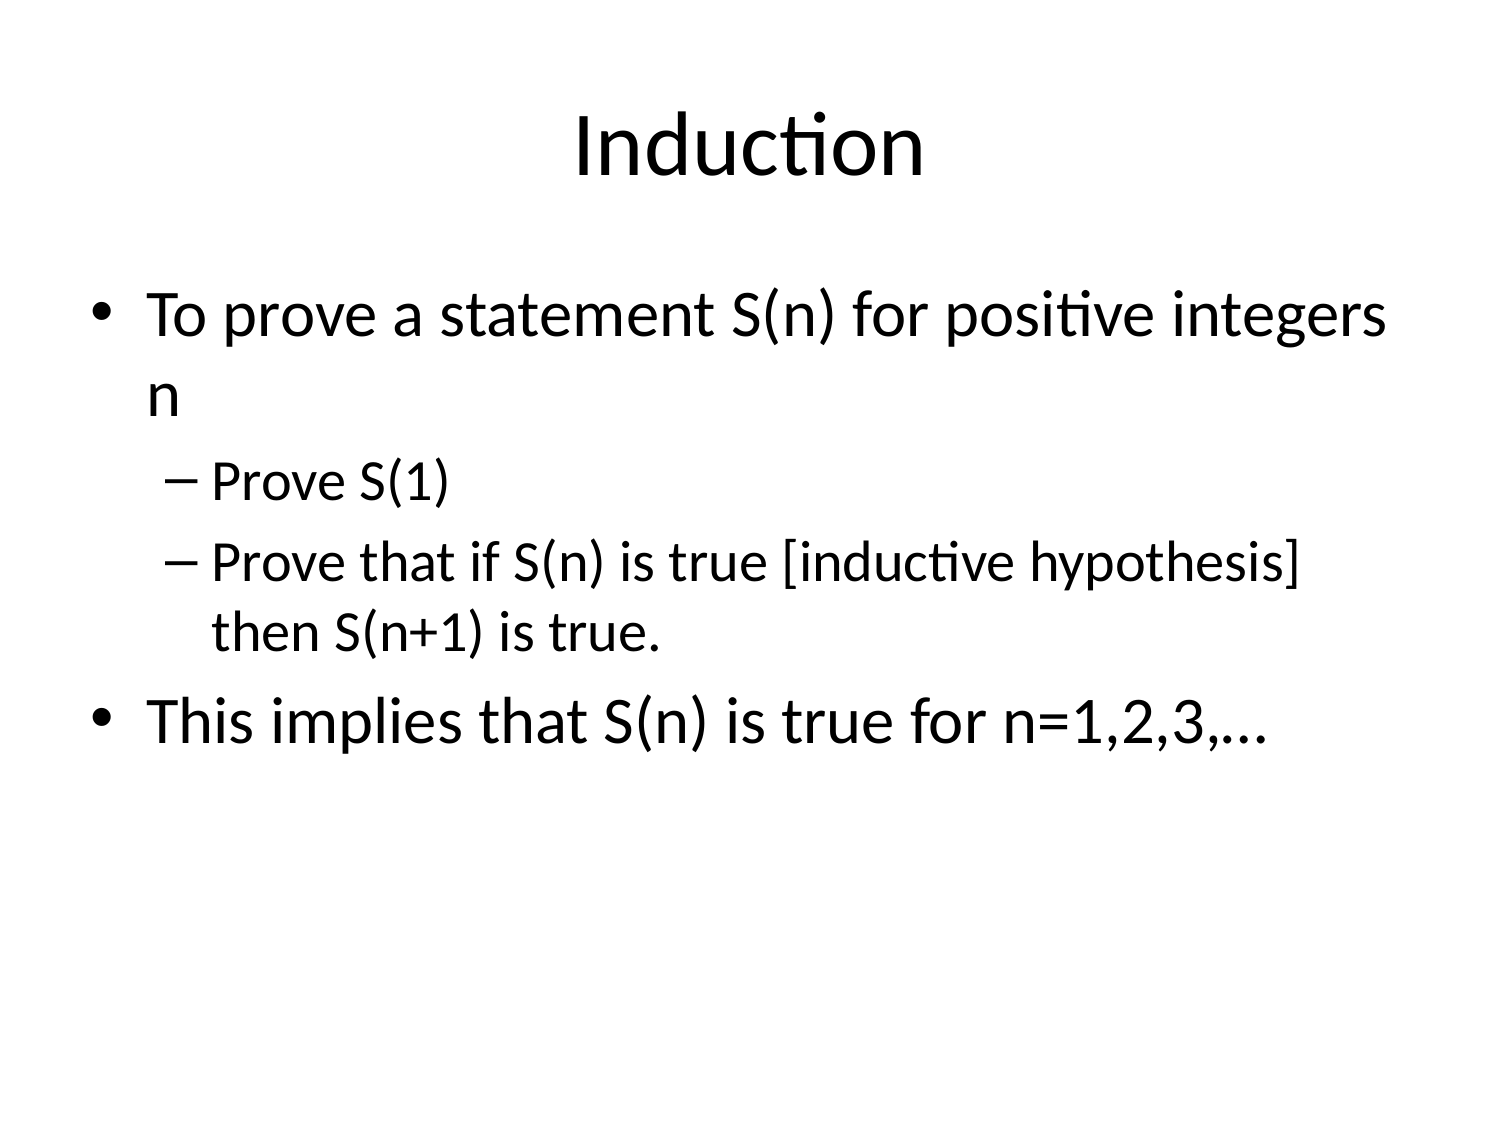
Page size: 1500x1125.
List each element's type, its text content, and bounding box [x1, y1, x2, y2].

title Induction [75, 45, 1425, 233]
list To prove a statement S(n) for positive integers n Prove S(1) Prove that if S(n) is true [inductive hypothesis] then S(n+1) is true. This implies that S(n) is true for n=1,2,3,… [75, 262, 1425, 1005]
